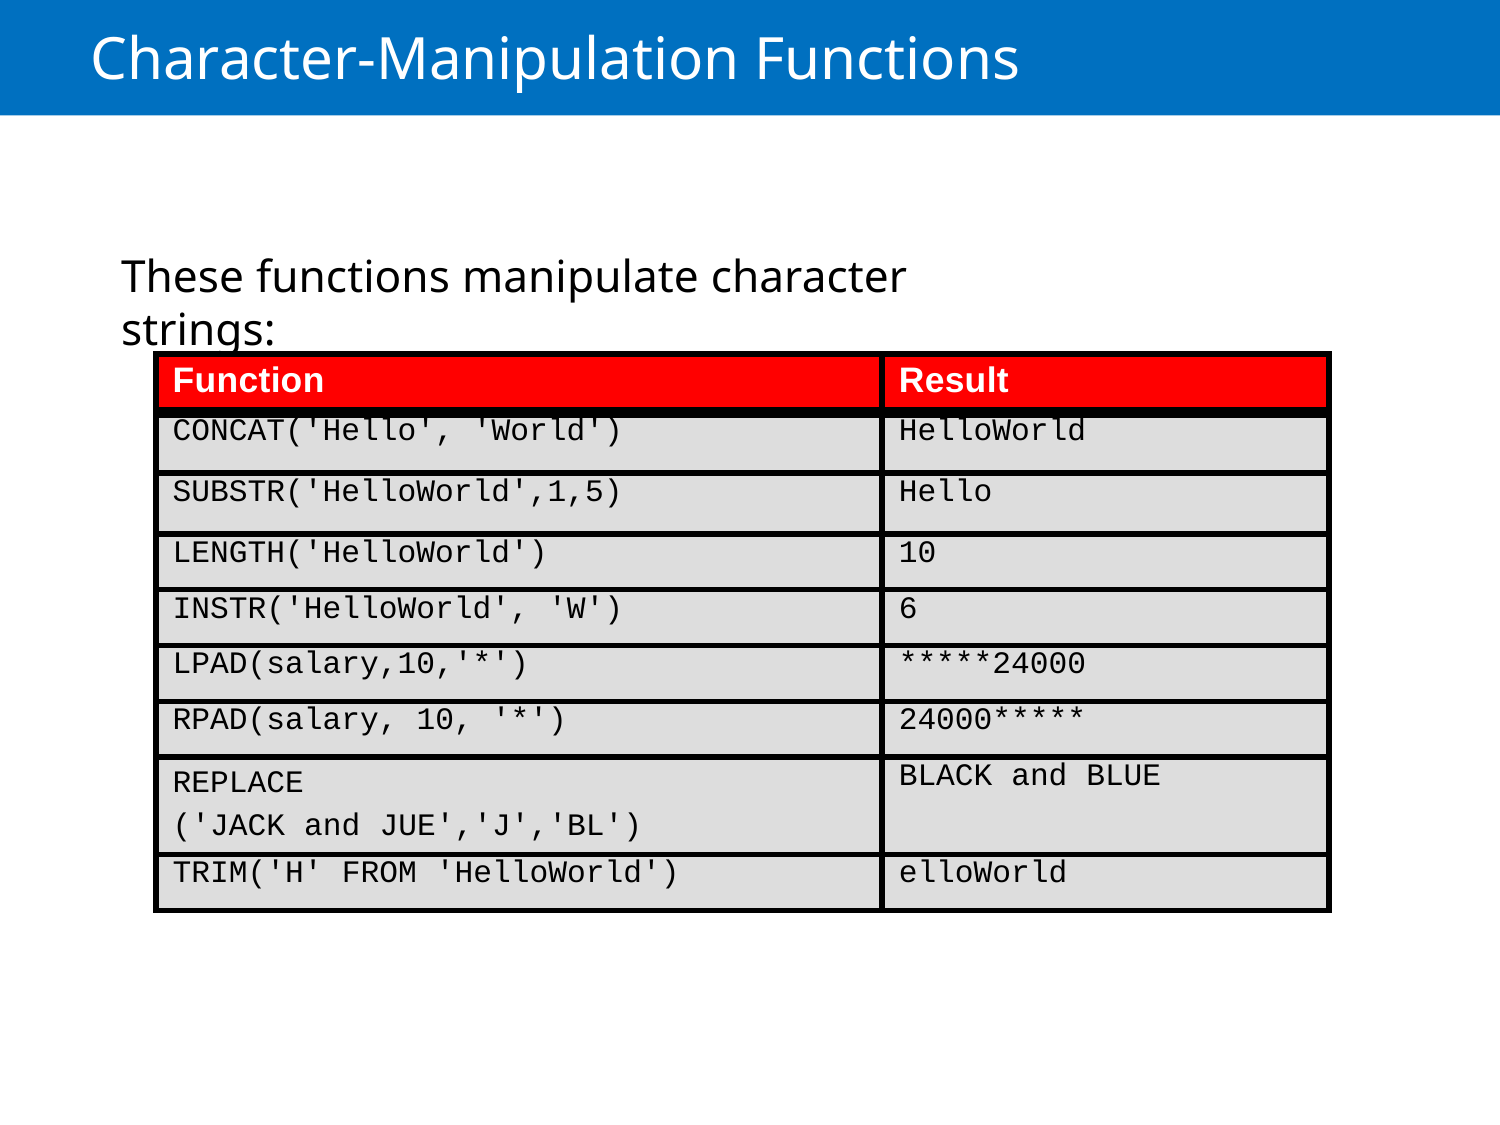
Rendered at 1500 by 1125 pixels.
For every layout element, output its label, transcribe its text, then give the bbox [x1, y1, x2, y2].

table_cell TRIM('H' FROM 'HelloWorld') [159, 857, 879, 908]
table_cell RPAD(salary, 10, '*') [159, 704, 879, 754]
table_cell SUBSTR('HelloWorld',1,5) [159, 476, 879, 531]
table_cell HelloWorld [885, 418, 1326, 470]
table_header Result [885, 357, 1326, 407]
table_cell LENGTH('HelloWorld') [159, 537, 879, 587]
table_cell BLACK and BLUE [885, 760, 1326, 852]
text_box These functions manipulate character strings: [119, 245, 1022, 354]
table_cell Hello [885, 476, 1326, 531]
table_cell elloWorld [885, 857, 1326, 908]
table_cell LPAD(salary,10,'*') [159, 648, 879, 699]
table_cell CONCAT('Hello', 'World') [159, 418, 879, 470]
table_cell *****24000 [885, 648, 1326, 699]
table_cell REPLACE ('JACK and JUE','J','BL') [159, 760, 879, 852]
table_header Function [159, 357, 879, 407]
title Character-Manipulation Functions [88, 0, 1424, 151]
table_cell 24000***** [885, 704, 1326, 754]
table_cell 6 [885, 592, 1326, 643]
table_cell INSTR('HelloWorld', 'W') [159, 592, 879, 643]
table_cell 10 [885, 537, 1326, 587]
